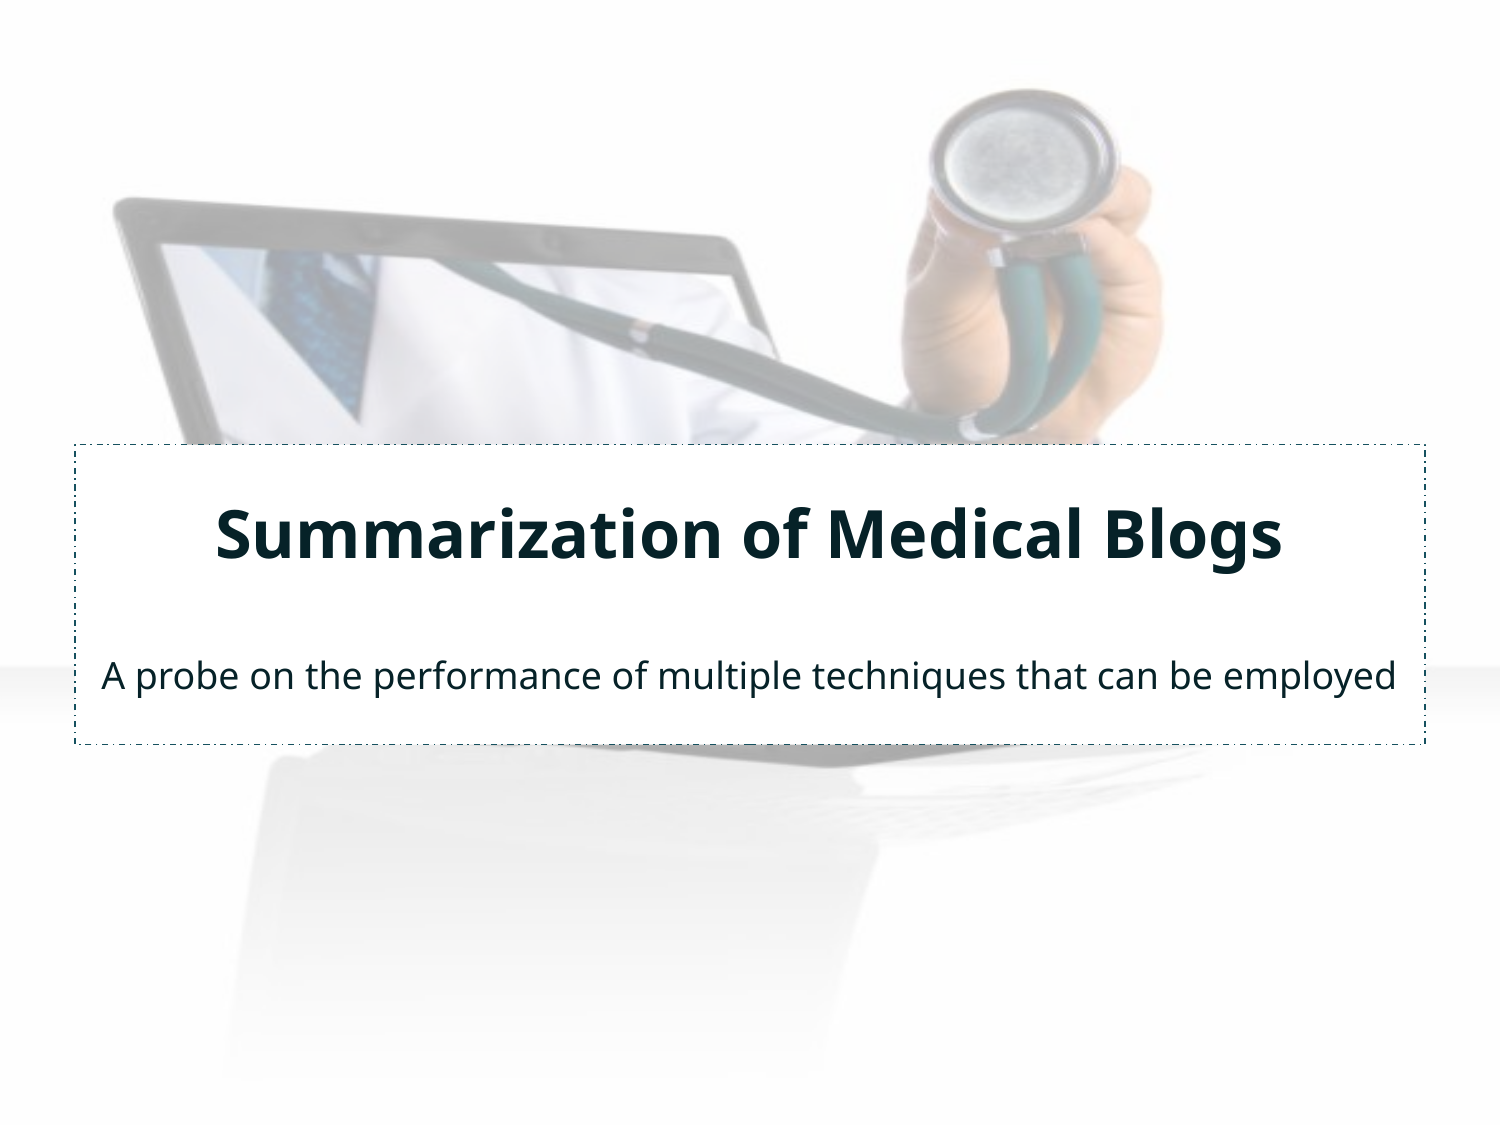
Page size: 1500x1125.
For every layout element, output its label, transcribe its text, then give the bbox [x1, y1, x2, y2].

title Summarization of Medical Blogs A probe on the performance of multiple techniques that can be employed [75, 444, 1425, 745]
